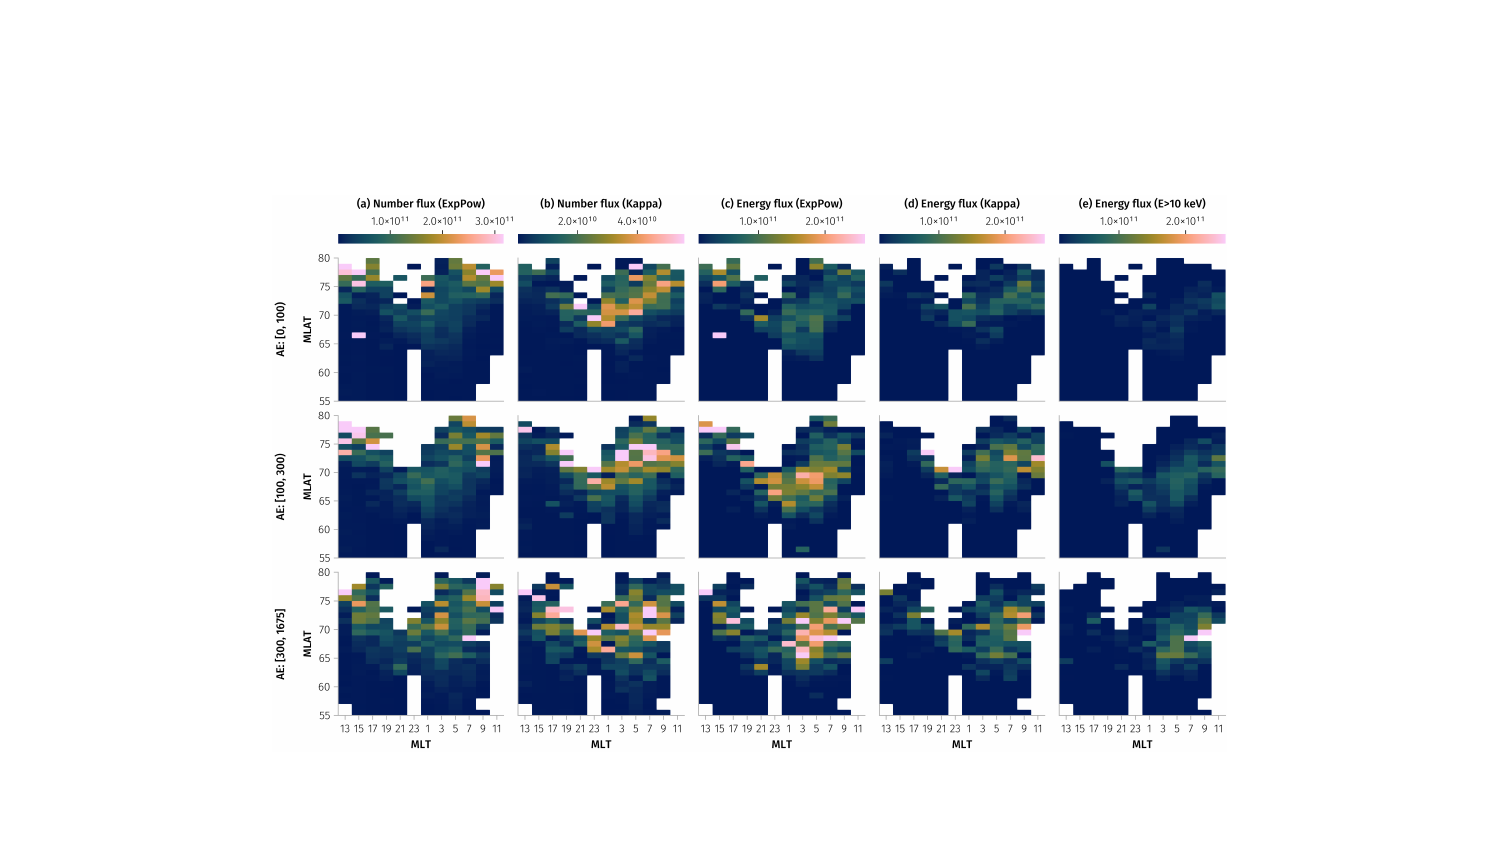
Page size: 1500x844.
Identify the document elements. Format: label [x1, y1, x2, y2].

picture [272, 195, 1228, 753]
